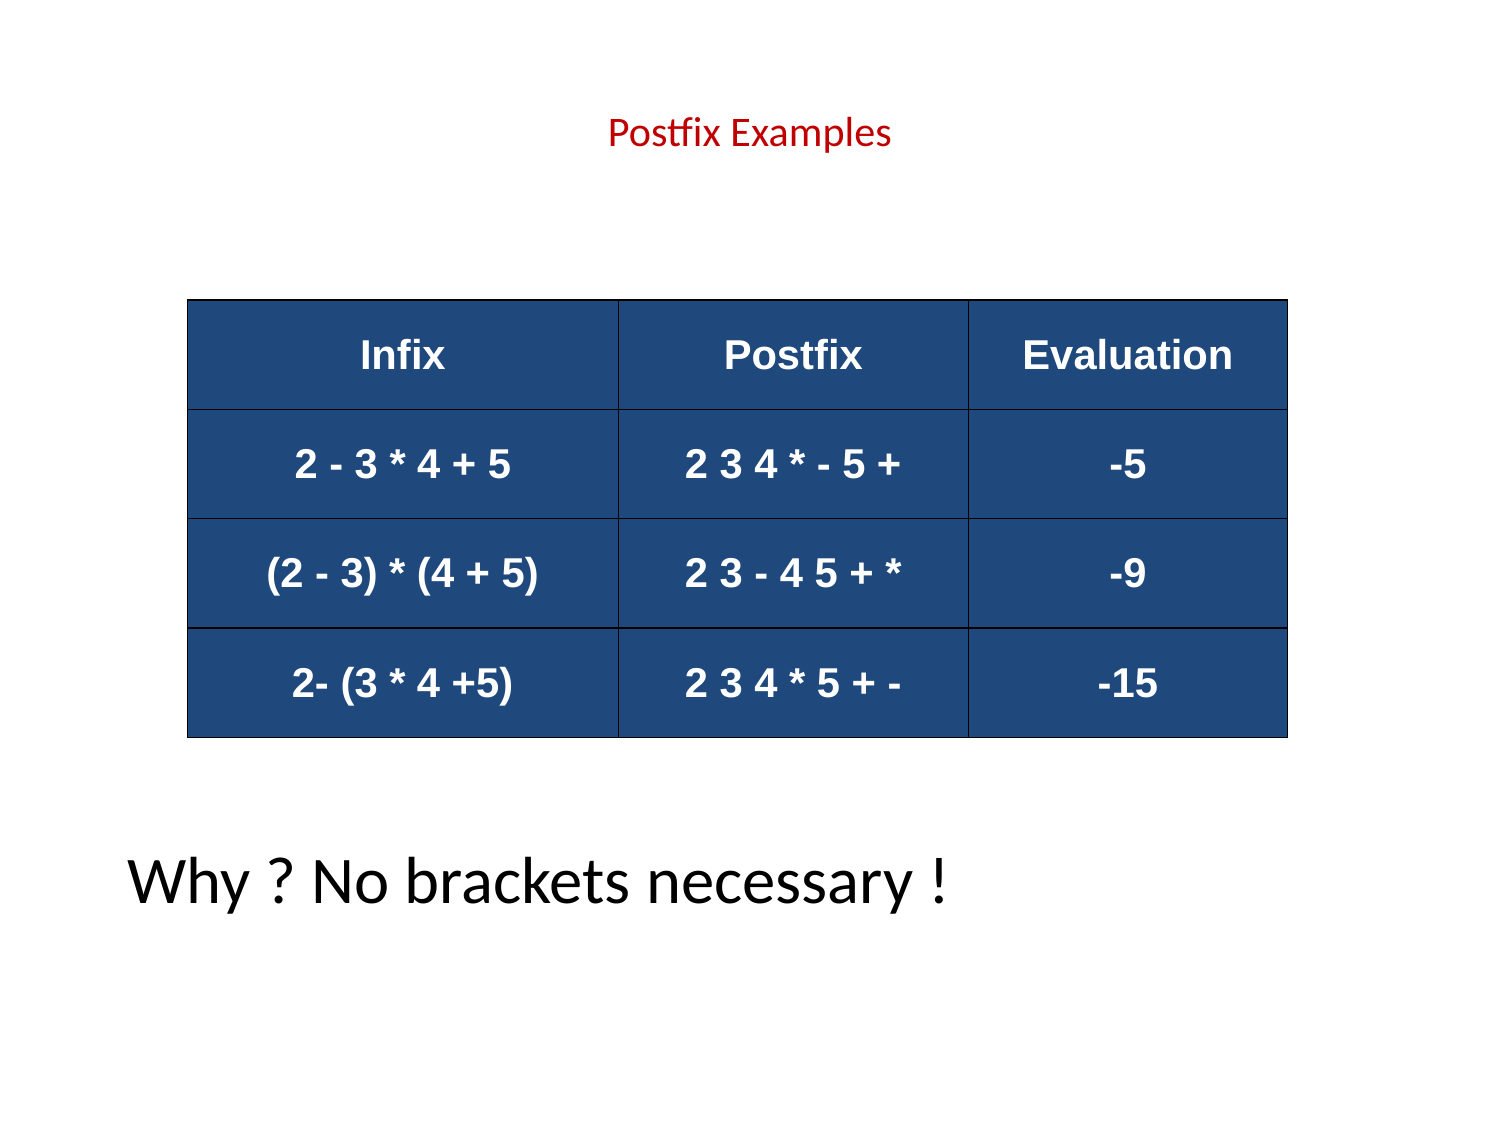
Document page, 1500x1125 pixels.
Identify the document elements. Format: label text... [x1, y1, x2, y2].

title Postfix Examples [75, 95, 1425, 163]
text_box Why ? No brackets necessary ! [112, 149, 1500, 1088]
